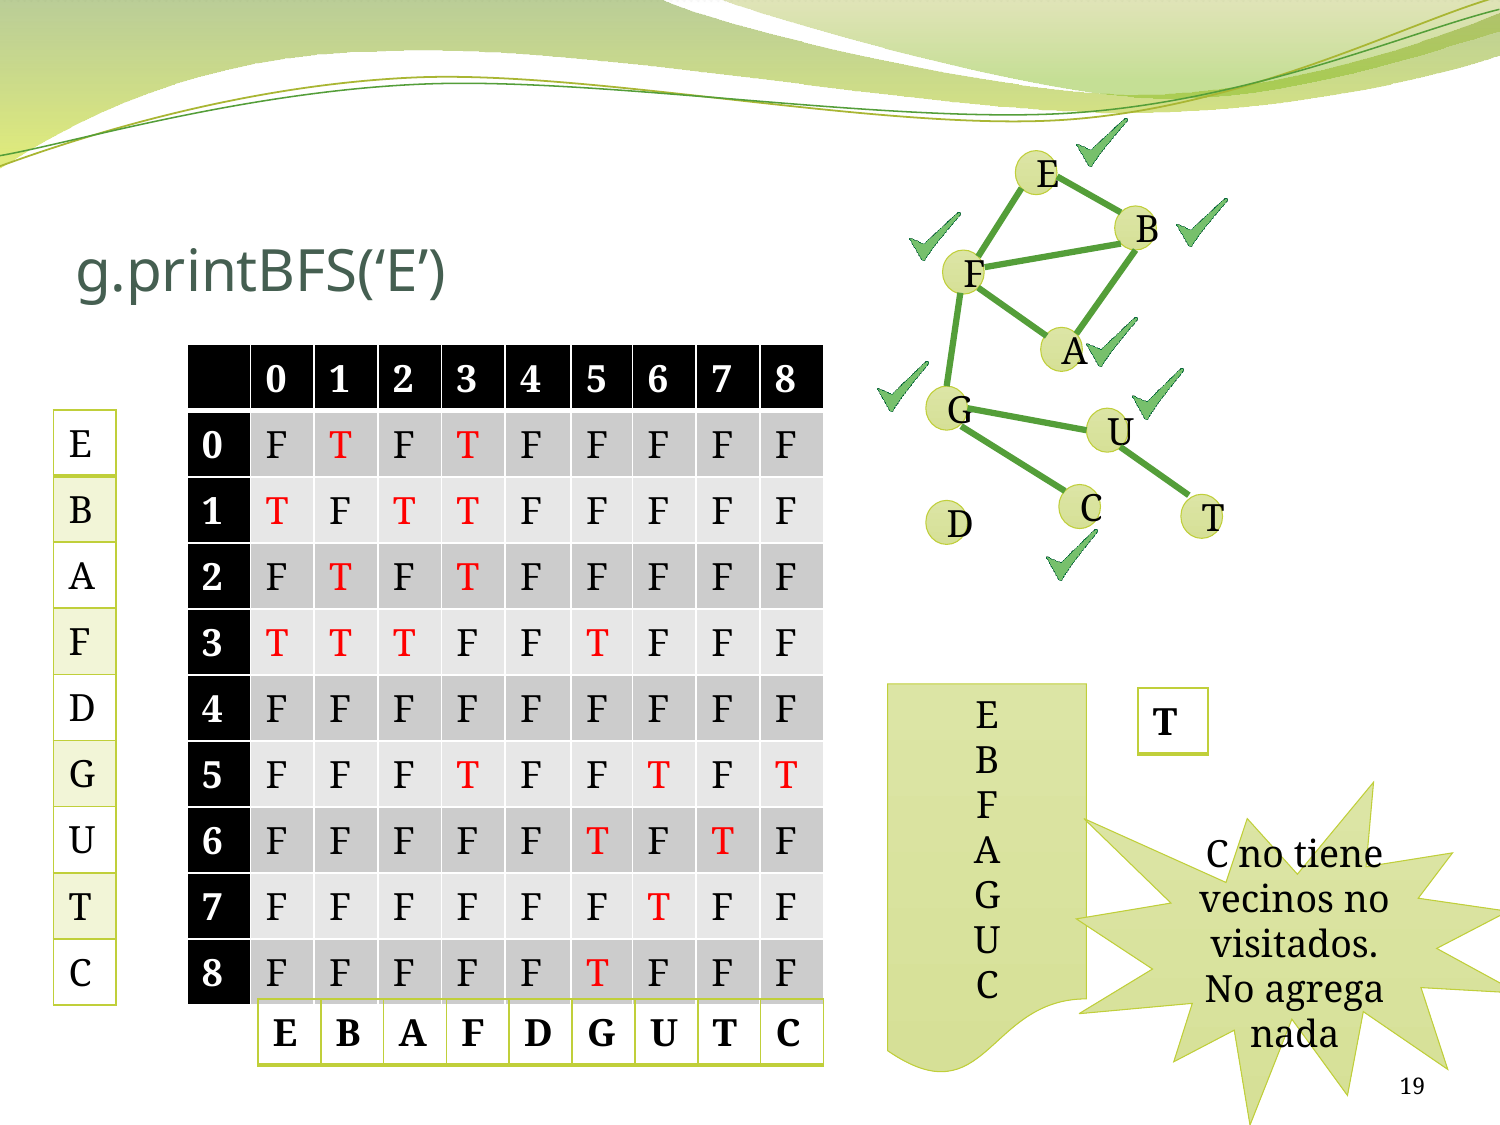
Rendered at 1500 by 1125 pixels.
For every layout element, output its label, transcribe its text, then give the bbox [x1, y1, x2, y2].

table_cell F [251, 413, 313, 476]
table_cell F [251, 874, 313, 938]
table_cell F [572, 478, 632, 542]
table_cell F [315, 742, 377, 806]
table_cell T [379, 610, 441, 674]
table_cell T [315, 610, 377, 674]
table_header T [1139, 689, 1207, 752]
table_cell F [315, 808, 377, 872]
table_cell F [315, 676, 377, 740]
table_cell F [506, 676, 570, 740]
table_cell T [633, 874, 695, 938]
picture [877, 361, 929, 412]
title g.printBFS(‘E’) [75, 115, 1425, 303]
table_cell F [697, 610, 759, 674]
table_header 5 [572, 345, 632, 408]
table_cell F [572, 676, 632, 740]
table_cell T [572, 940, 632, 998]
table_cell F [251, 676, 313, 740]
table_cell F [379, 676, 441, 740]
table_cell T [442, 544, 504, 608]
table_header F [447, 1000, 508, 1063]
table_header D [510, 1000, 571, 1063]
table_header B [322, 1000, 383, 1063]
table_cell T [442, 478, 504, 542]
table_cell F [379, 808, 441, 872]
table_cell F [761, 940, 823, 998]
table_cell F [315, 940, 377, 998]
table_cell 2 [188, 544, 250, 608]
table_cell F [54, 609, 115, 674]
table_header 0 [251, 345, 313, 408]
table_header A [384, 1000, 446, 1063]
table_cell T [697, 808, 759, 872]
table_cell F [697, 874, 759, 938]
table_cell T [54, 874, 115, 938]
table_cell F [572, 413, 632, 476]
table_cell F [251, 544, 313, 608]
table_cell T [251, 478, 313, 542]
picture [909, 212, 961, 261]
table_cell F [506, 413, 570, 476]
table_cell F [442, 874, 504, 938]
table_cell 1 [188, 478, 250, 542]
table_cell F [379, 940, 441, 998]
table_cell T [315, 544, 377, 608]
table_cell 0 [188, 413, 250, 476]
table_cell F [697, 676, 759, 740]
table_cell F [697, 478, 759, 542]
table_cell F [379, 544, 441, 608]
table_cell 4 [188, 676, 250, 740]
table_cell F [633, 544, 695, 608]
table_cell F [633, 413, 695, 476]
table_cell T [761, 742, 823, 806]
table_cell T [251, 610, 313, 674]
table_cell F [633, 478, 695, 542]
table_header G [573, 1000, 634, 1063]
table_cell F [251, 808, 313, 872]
table_cell F [379, 413, 441, 476]
table_header T [699, 1000, 760, 1063]
table_cell F [506, 742, 570, 806]
table_cell B [54, 478, 115, 541]
table_cell 8 [188, 940, 250, 1004]
table_cell F [761, 478, 823, 542]
table_header 4 [506, 345, 570, 408]
table_cell T [442, 413, 504, 476]
table_cell T [633, 742, 695, 806]
table_cell F [506, 940, 570, 998]
table_cell T [442, 742, 504, 806]
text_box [925, 150, 1223, 545]
table_header 6 [633, 345, 695, 408]
text_box E B F A G U C [887, 683, 1087, 1073]
picture [1086, 317, 1138, 367]
table_cell F [315, 478, 377, 542]
table_header E [259, 1000, 320, 1063]
table_cell F [761, 808, 823, 872]
table_header 1 [315, 345, 377, 408]
table_header [188, 345, 250, 408]
text_box C no tiene vecinos no visitados. No agrega nada [1074, 780, 1500, 1125]
picture [1076, 118, 1128, 167]
table_header U [636, 1000, 697, 1063]
table_cell F [506, 808, 570, 872]
table_cell D [54, 675, 115, 740]
table_cell F [633, 676, 695, 740]
picture [1046, 529, 1098, 581]
table_cell F [697, 413, 759, 476]
table_header 2 [379, 345, 441, 408]
table_cell F [761, 413, 823, 476]
table_cell F [251, 940, 313, 1004]
table_cell T [572, 808, 632, 872]
table_cell A [54, 543, 115, 607]
table_cell F [379, 874, 441, 938]
table_cell F [697, 544, 759, 608]
table_header 8 [761, 345, 823, 408]
picture [1132, 368, 1184, 420]
table_cell 6 [188, 808, 250, 872]
table_cell F [697, 940, 759, 998]
table_cell F [379, 742, 441, 806]
table_cell F [506, 478, 570, 542]
table_header 7 [697, 345, 759, 408]
table_cell 3 [188, 610, 250, 674]
table_header 3 [442, 345, 504, 408]
table_cell F [572, 742, 632, 806]
table_cell 7 [188, 874, 250, 938]
table_cell T [572, 610, 632, 674]
table_cell F [506, 544, 570, 608]
slide_number 19 [1299, 1042, 1425, 1103]
table_cell F [442, 676, 504, 740]
table_header C [761, 1000, 823, 1063]
table_cell F [697, 742, 759, 806]
table_cell C [54, 940, 115, 1004]
table_cell T [379, 478, 441, 542]
table_cell F [761, 676, 823, 740]
table_cell F [442, 808, 504, 872]
table_cell F [442, 610, 504, 674]
table_cell F [633, 610, 695, 674]
table_cell F [761, 544, 823, 608]
table_cell T [315, 413, 377, 476]
table_header E [54, 411, 115, 474]
table_cell U [54, 807, 115, 872]
table_cell F [442, 940, 504, 998]
table_cell 5 [188, 742, 250, 806]
table_cell F [572, 874, 632, 938]
table_cell F [572, 544, 632, 608]
table_cell F [761, 610, 823, 674]
table_cell F [315, 874, 377, 938]
table_cell G [54, 741, 115, 806]
table_cell F [506, 610, 570, 674]
table_cell F [761, 874, 823, 938]
picture [1176, 198, 1228, 247]
table_cell F [506, 874, 570, 938]
table_cell F [251, 742, 313, 806]
table_cell F [633, 808, 695, 872]
table_cell F [633, 940, 695, 998]
